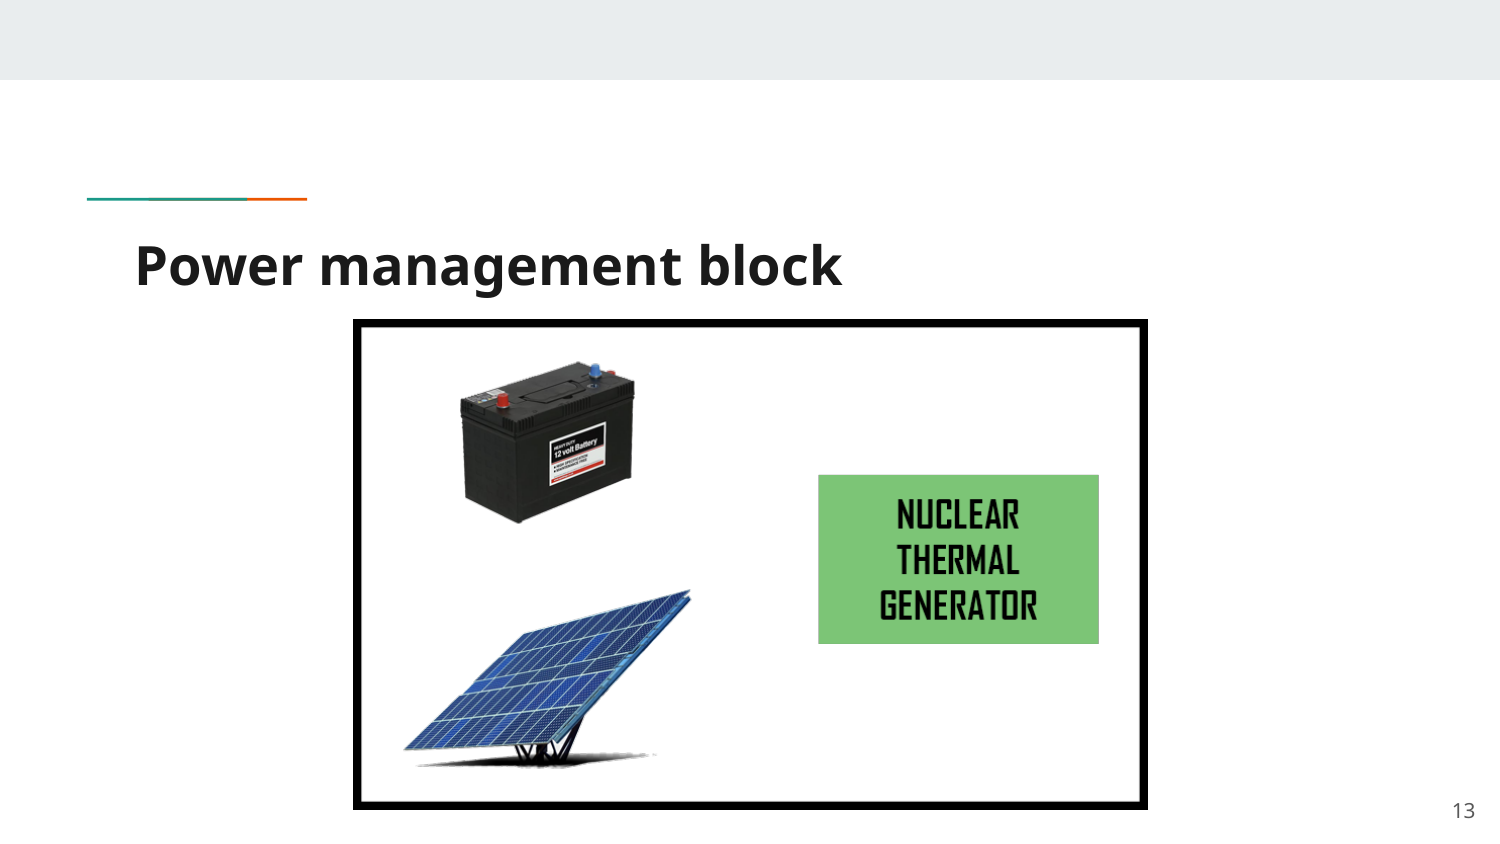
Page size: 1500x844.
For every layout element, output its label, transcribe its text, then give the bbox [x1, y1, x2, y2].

slide_number ‹#› [1400, 779, 1491, 844]
picture [352, 319, 1148, 810]
title Power management block [119, 216, 1381, 305]
